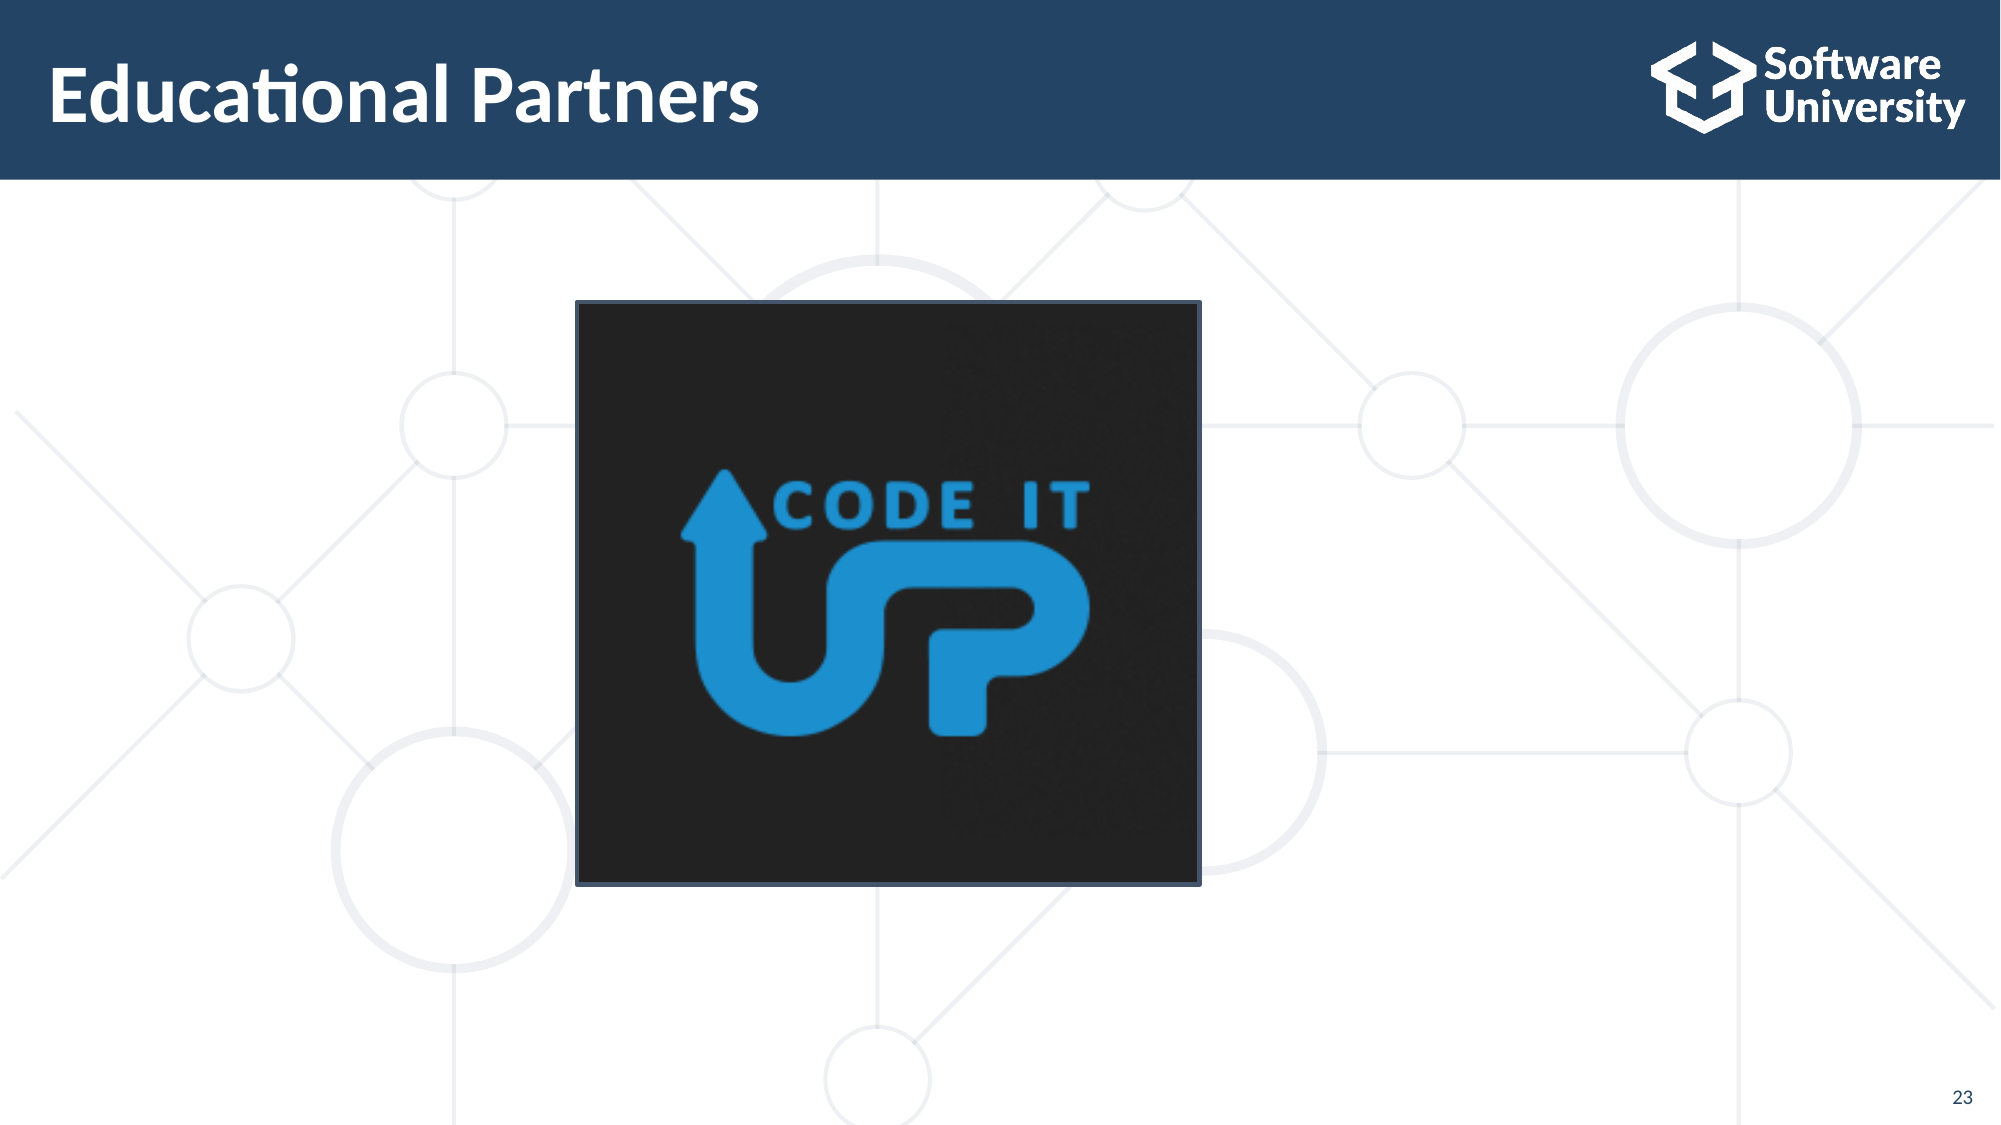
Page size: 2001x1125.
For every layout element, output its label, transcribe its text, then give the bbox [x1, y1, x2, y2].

picture [578, 304, 1198, 883]
title Educational Partners [31, 16, 1625, 162]
picture [1651, 41, 1966, 134]
slide_number 23 [1927, 1067, 1989, 1117]
